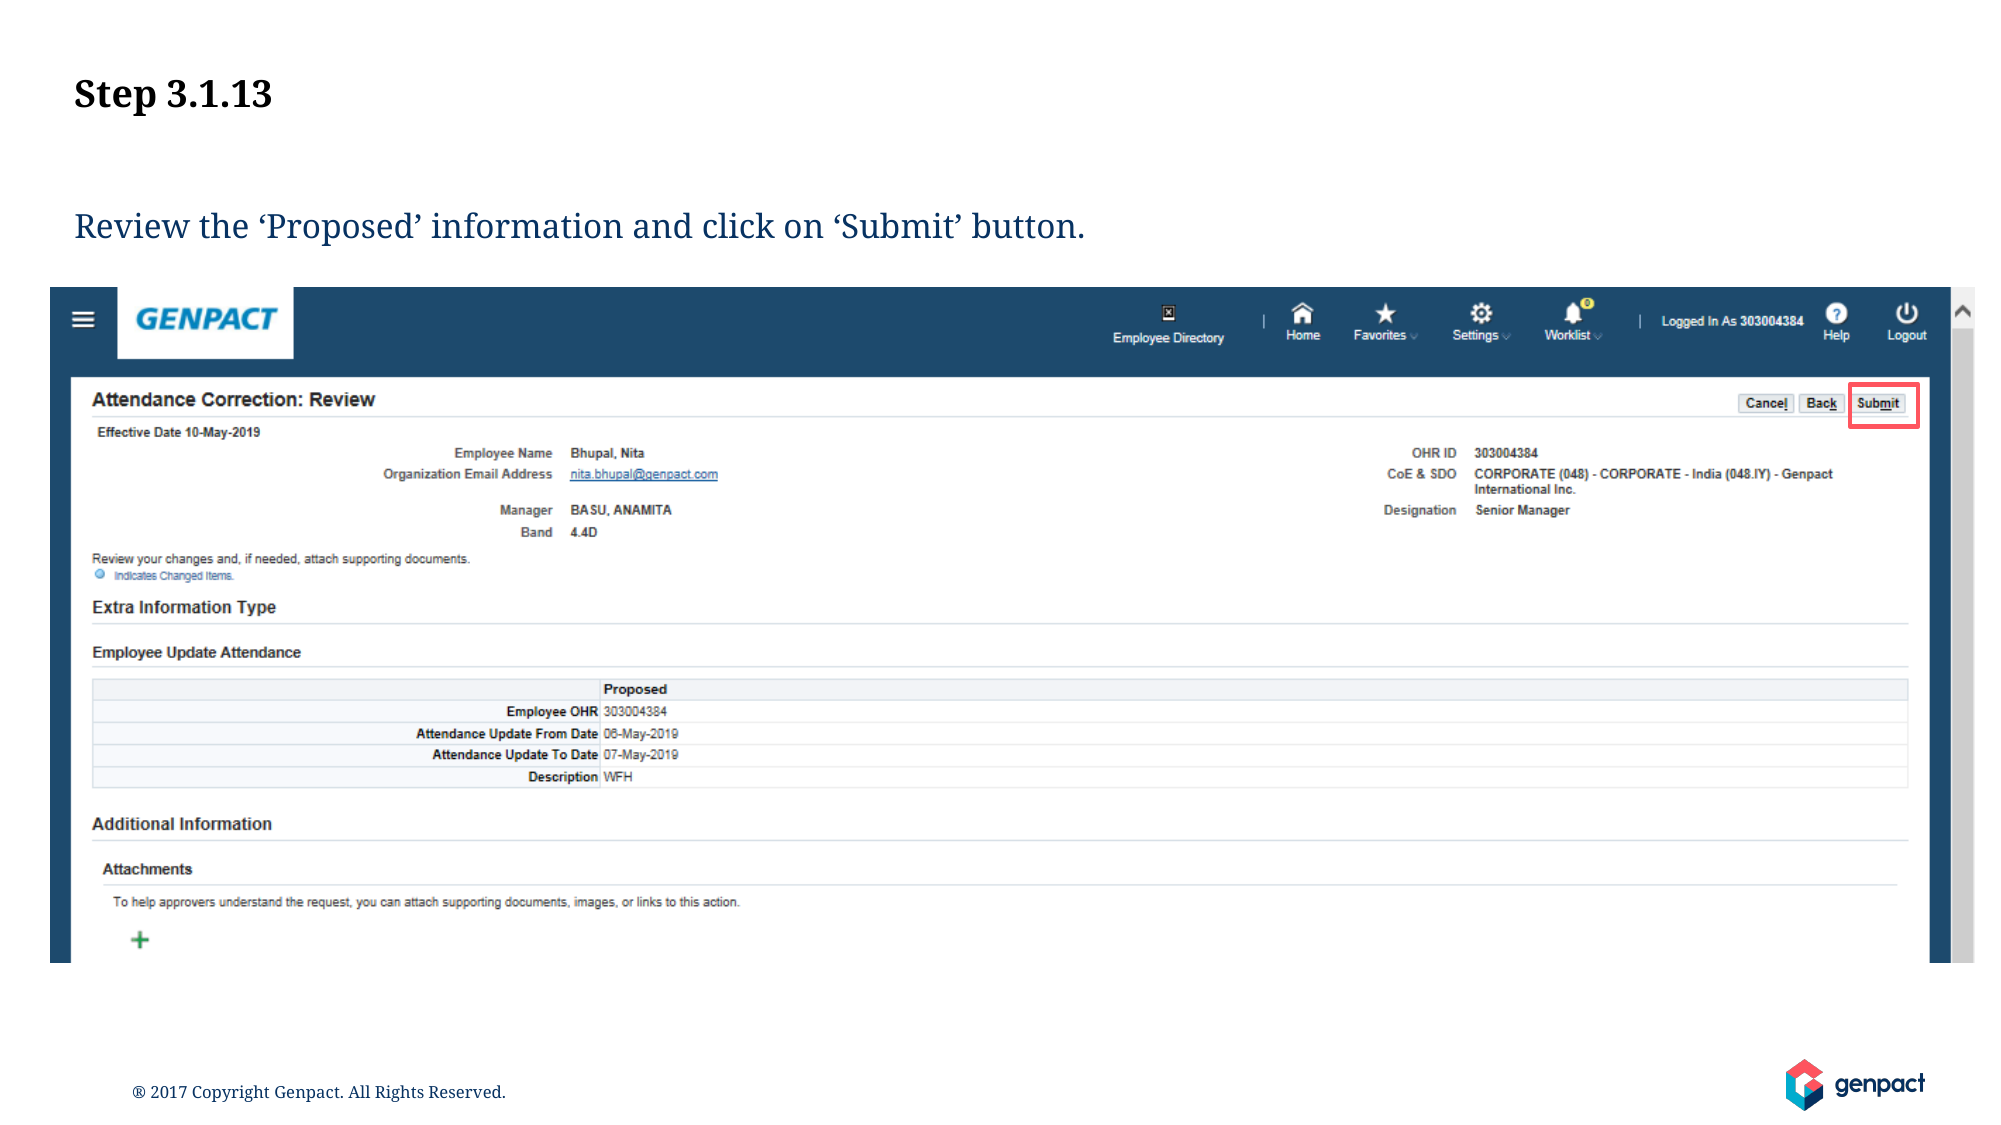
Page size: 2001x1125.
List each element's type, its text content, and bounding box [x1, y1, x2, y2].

title Step 3.1.13 [59, 62, 1941, 153]
text_box Review the ‘Proposed’ information and click on ‘Submit’ button. [59, 152, 1375, 284]
picture [1786, 1059, 1925, 1111]
picture [49, 287, 1976, 963]
